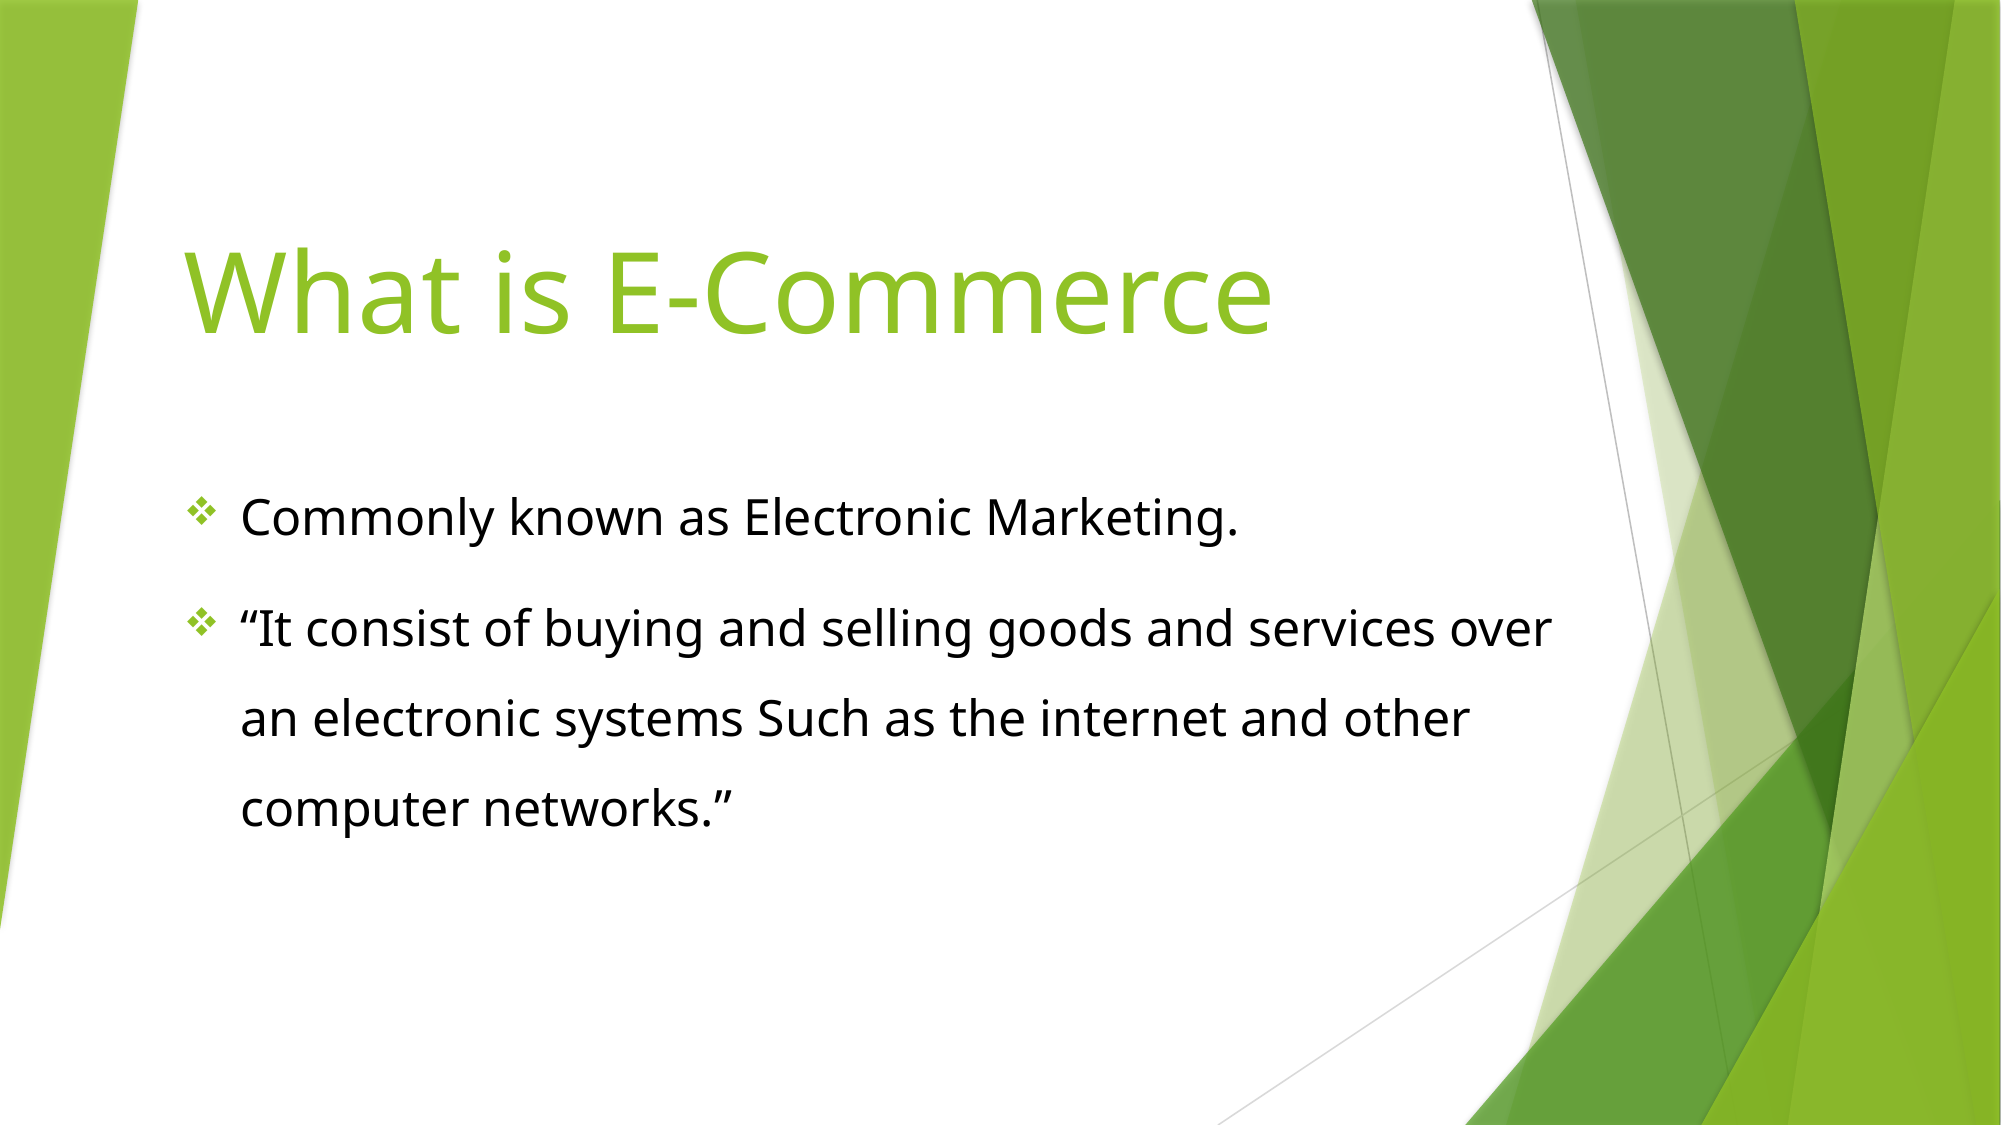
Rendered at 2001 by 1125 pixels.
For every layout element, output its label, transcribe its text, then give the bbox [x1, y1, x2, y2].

title What is E-Commerce [168, 241, 1369, 364]
subtitle Commonly known as Electronic Marketing. “It consist of buying and selling goods and services over an electronic systems Such as the internet and other computer networks.” [168, 448, 1593, 933]
